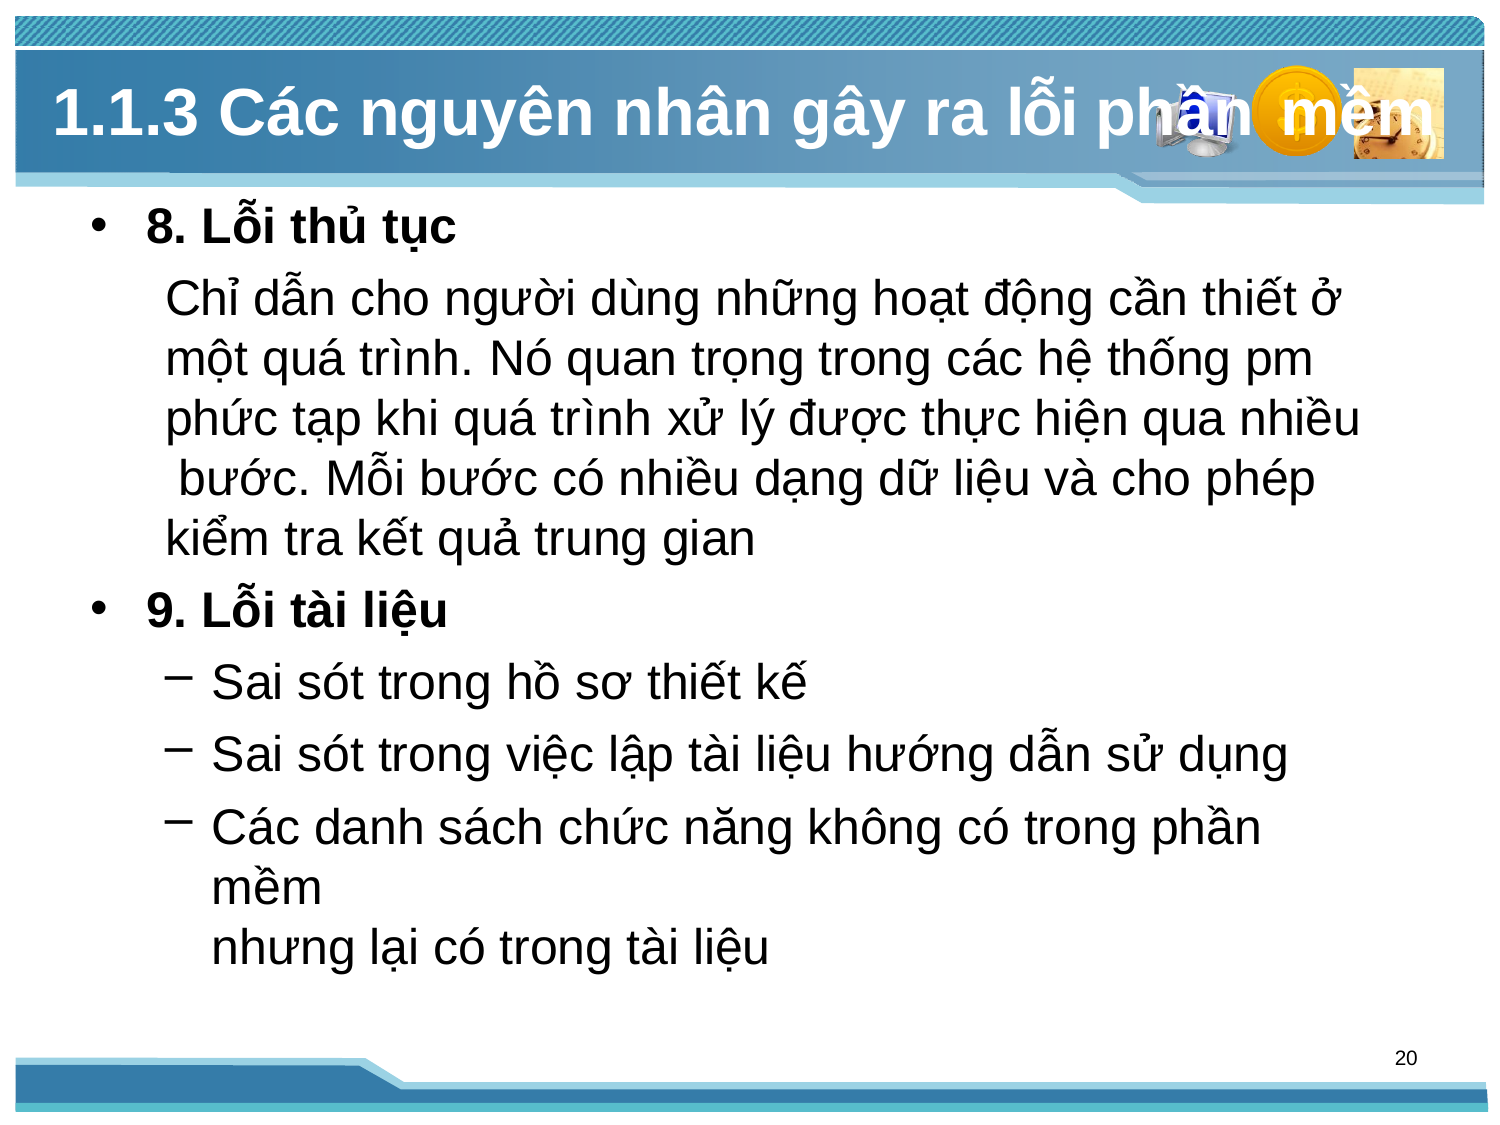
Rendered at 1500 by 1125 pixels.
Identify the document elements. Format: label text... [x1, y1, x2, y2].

picture [15, 50, 1485, 188]
picture [1438, 181, 1485, 188]
title 1.1.3 Các nguyên nhân gây ra lỗi phần mềm [50, 66, 1438, 257]
text_box 8. Lỗi thủ tục Chỉ dẫn cho người dùng những hoạt động cần thiết ở một quá trình. Nó quan trọng trong các hệ thống pm phức tạp khi quá trình xử lý được thực hiện qua nhiều bước. Mỗi bước có nhiều dạng dữ liệu và cho phép kiểm tra kết quả trung gian 9. Lỗi tài liệu Sai sót trong hồ sơ thiết kế Sai sót trong việc lập tài liệu hướng dẫn sử dụng Các danh sách chức năng không có trong phần mềm nhưng lại có trong tài liệu [87, 179, 1394, 974]
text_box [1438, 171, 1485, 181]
picture [15, 16, 1485, 46]
slide_number 20 [1388, 1044, 1424, 1125]
